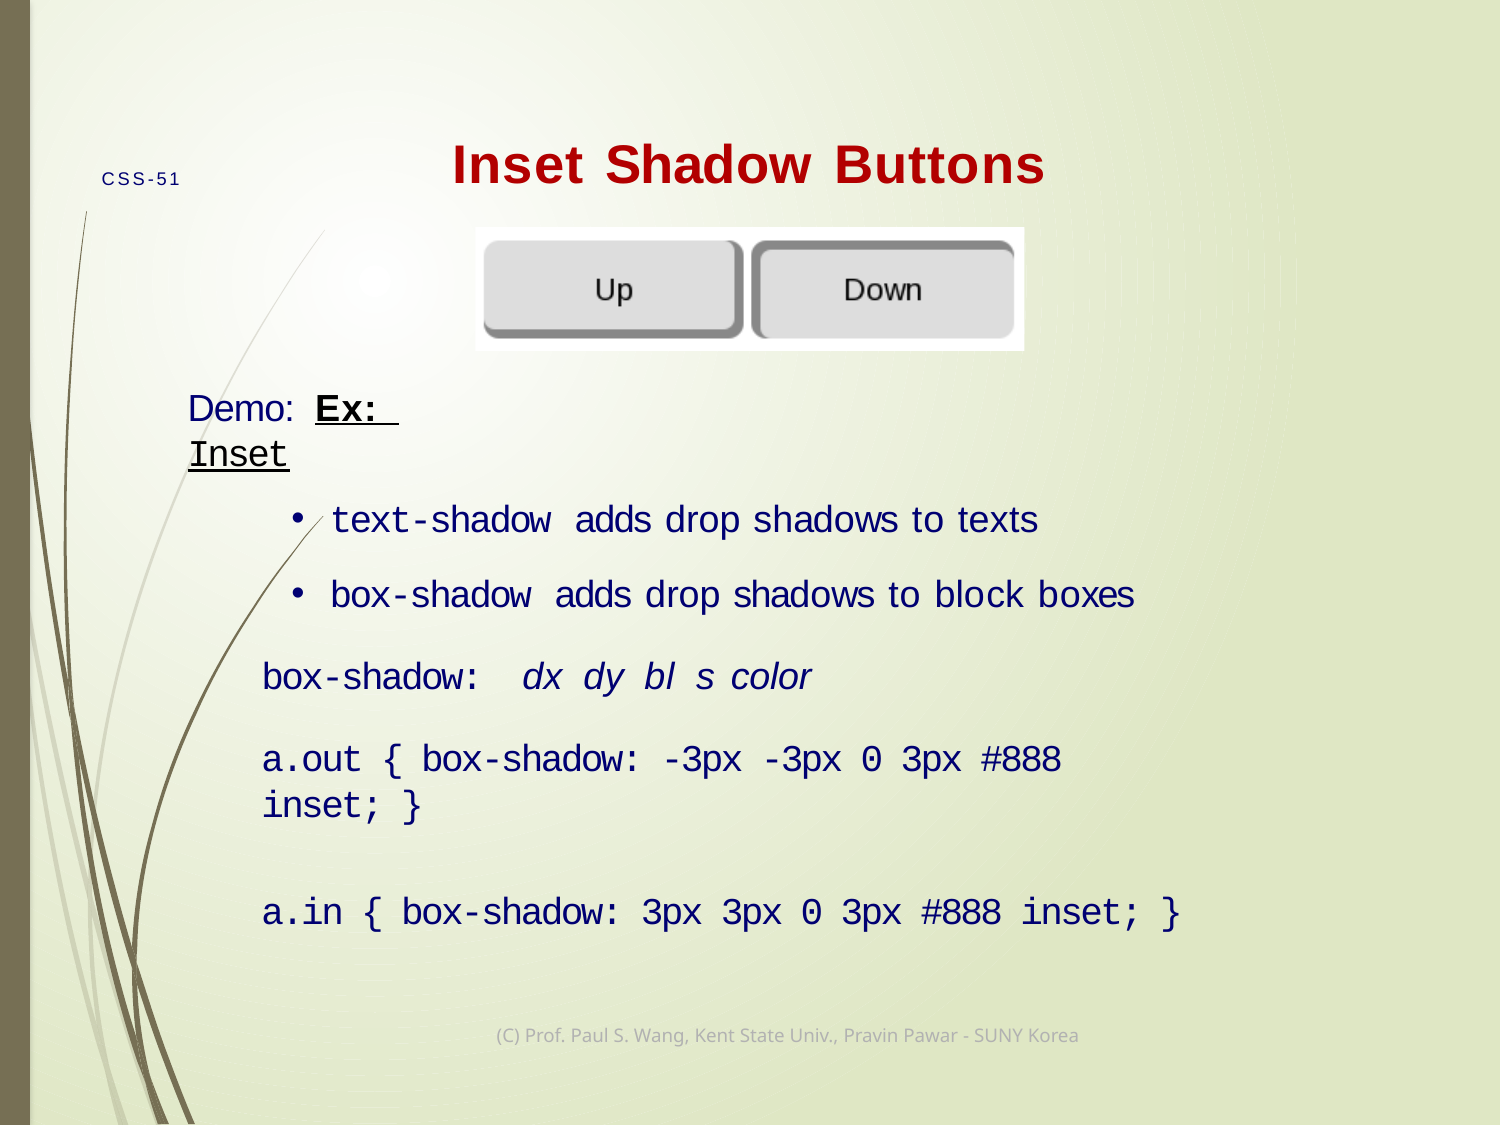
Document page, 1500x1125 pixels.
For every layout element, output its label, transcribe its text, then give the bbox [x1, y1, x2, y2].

text_box text-shadow adds drop shadows to texts box-shadow adds drop shadows to block boxes box-shadow: dx dy bl s color a.out { box-shadow: -3px -3px 0 3px #888 inset; } a.in { box-shadow: 3px 3px 0 3px #888 inset; } [259, 494, 1241, 891]
footer (C) Prof. Paul S. Wang, Kent State Univ., Pravin Pawar - SUNY Korea [318, 1006, 1257, 1067]
slide_number CSS-51 [83, 129, 180, 190]
text_box Inset Shadow Buttons [450, 129, 1050, 200]
text_box [475, 227, 1025, 351]
text_box Demo: Ex: Inset [185, 383, 494, 433]
